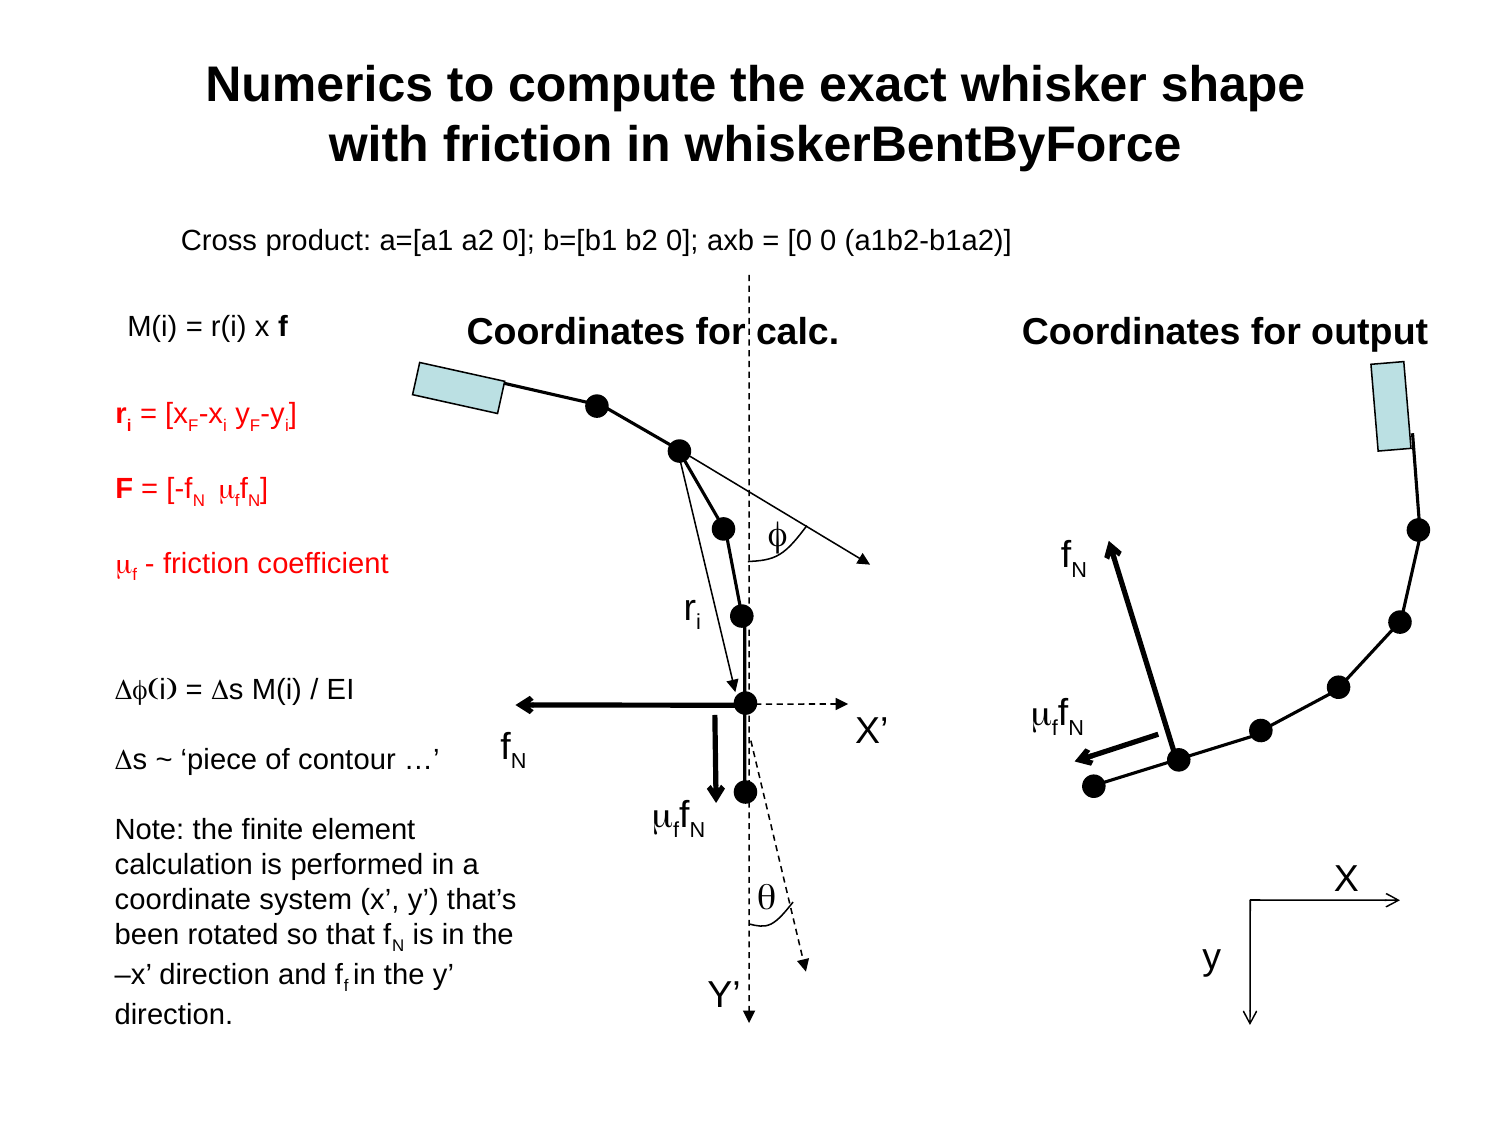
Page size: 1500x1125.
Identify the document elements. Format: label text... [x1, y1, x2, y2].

text_box [1388, 611, 1411, 634]
text_box fN [1045, 522, 1102, 589]
text_box [1167, 748, 1190, 771]
text_box mffN [1036, 680, 1099, 747]
text_box [1249, 719, 1272, 742]
text_box X [1319, 846, 1374, 898]
text_box [1082, 775, 1105, 798]
text_box M(i) = r(i) x f [112, 299, 303, 350]
text_box Df(i) = Ds M(i) / EI Ds ~ ‘piece of contour …’ Note: the finite element calculation is performed in a coordinate system (x’, y’) that’s been rotated so that fN is in the –x’ direction and ff in the y’ direction. [99, 663, 550, 1038]
text_box y [1187, 924, 1237, 962]
text_box y [1187, 969, 1237, 985]
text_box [283, 406, 1032, 892]
text_box [1407, 518, 1430, 541]
text_box [1370, 361, 1412, 452]
text_box Coordinates for output [1007, 299, 1444, 360]
text_box Numerics to compute the exact whisker shape with friction in whiskerBentByForce [190, 43, 1321, 239]
text_box [1327, 676, 1350, 699]
text_box Coordinates for calc. [451, 299, 855, 360]
text_box ri = [xF-xi yF-yi] F = [-fN mffN] mf - friction coefficient [100, 387, 405, 632]
text_box Cross product: a=[a1 a2 0]; b=[b1 b2 0]; axb = [0 0 (a1b2-b1a2)] [166, 214, 1045, 265]
